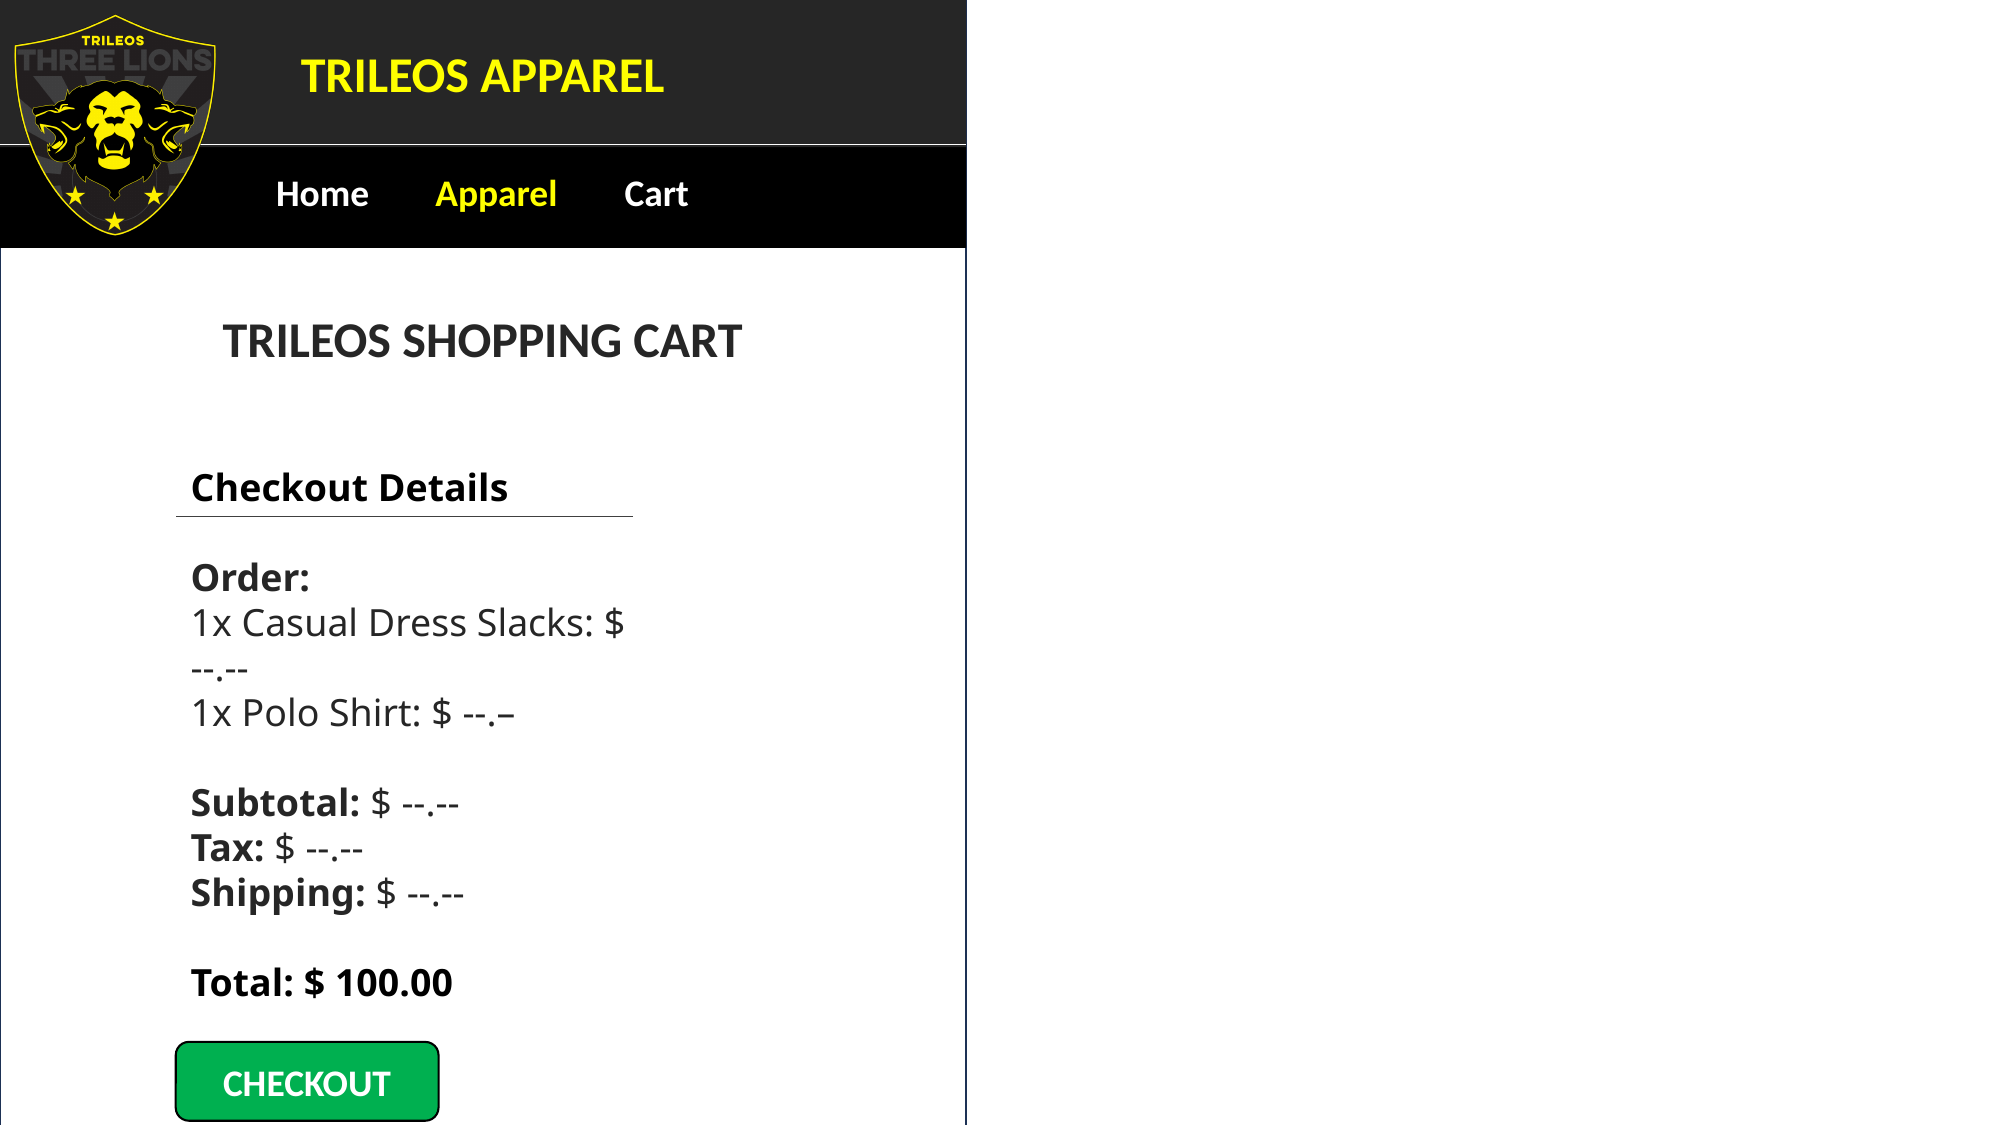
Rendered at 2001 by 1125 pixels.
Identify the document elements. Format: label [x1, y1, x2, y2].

text_box [0, 0, 967, 1125]
